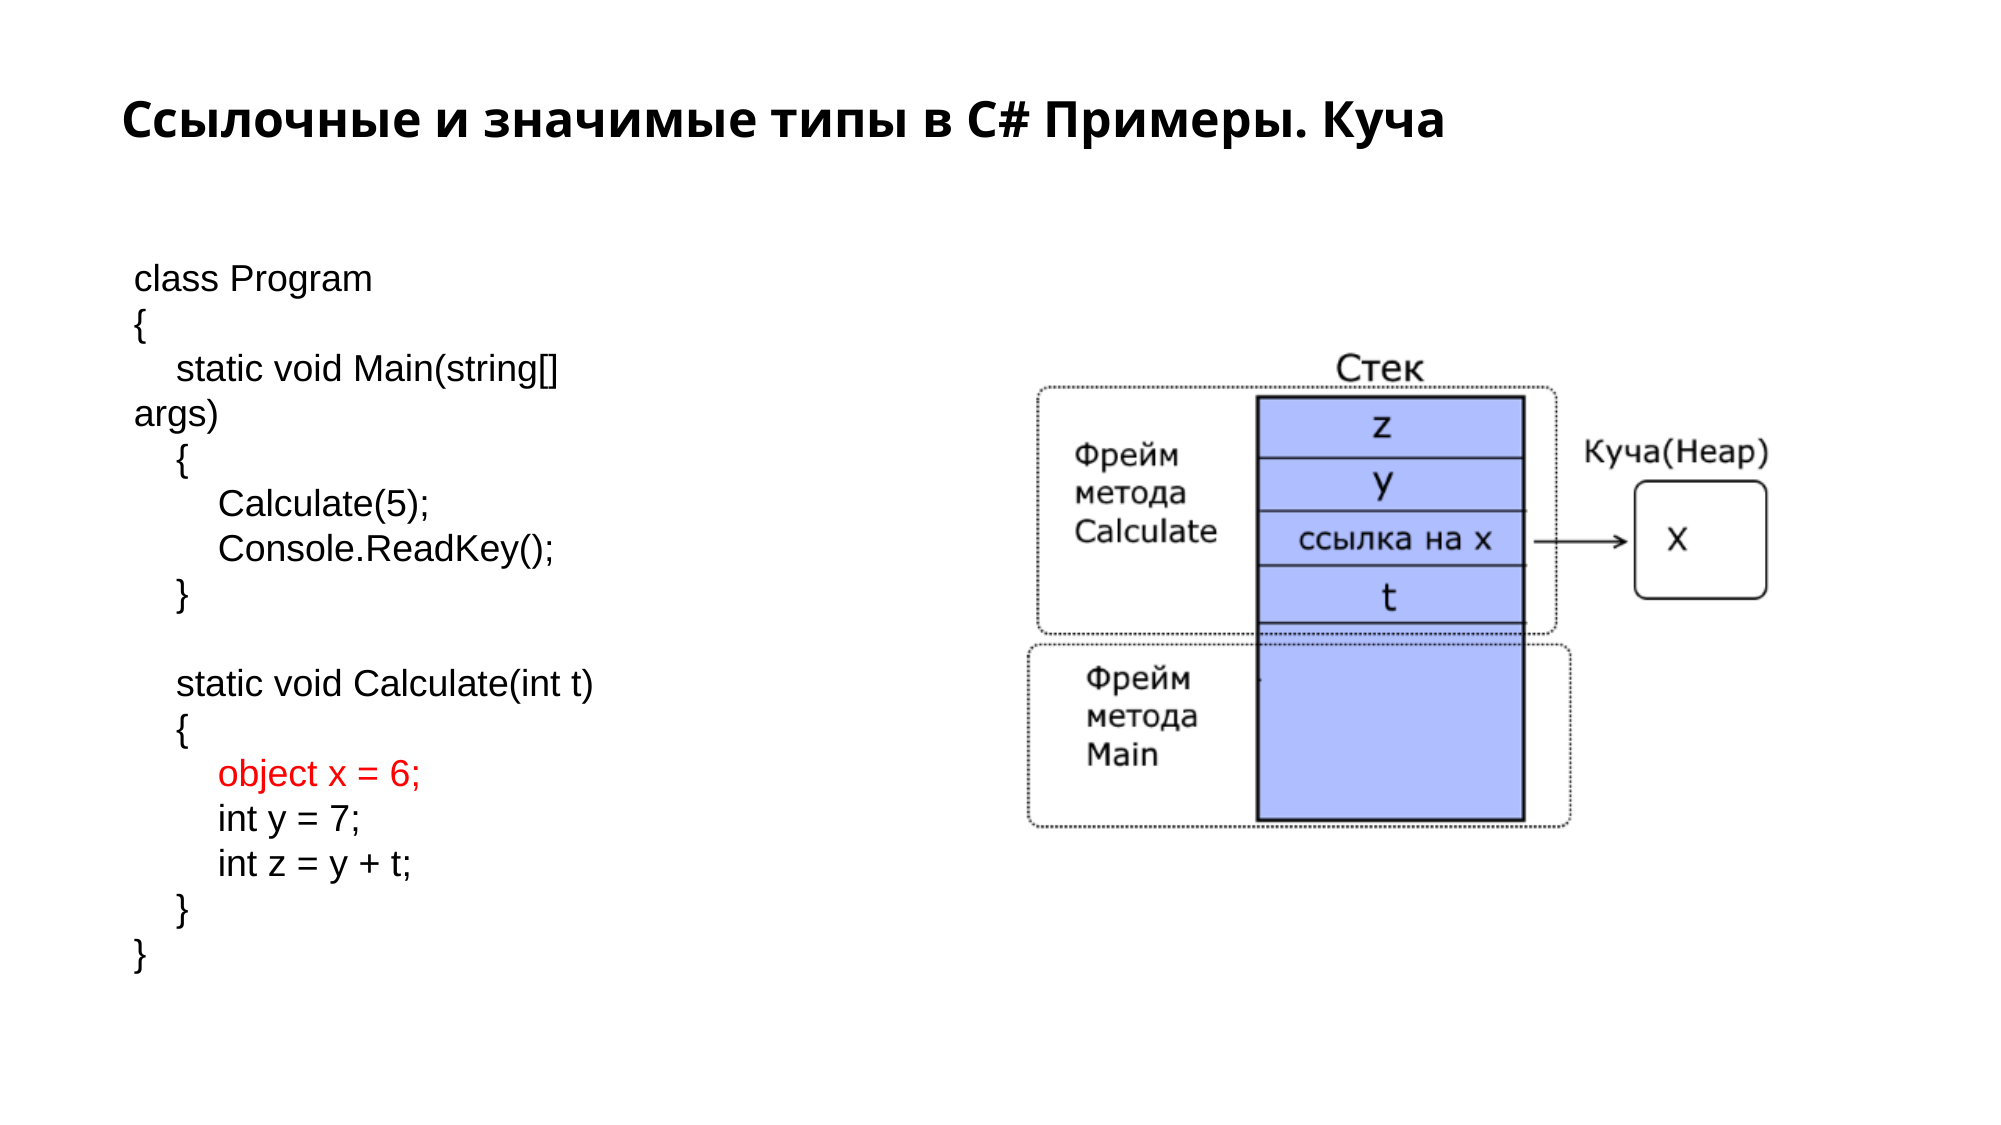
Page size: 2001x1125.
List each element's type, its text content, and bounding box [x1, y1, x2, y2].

title Ссылочные и значимые типы в C# Примеры. Куча [106, 42, 1832, 260]
text_box class Program { static void Main(string[] args) { Calculate(5); Console.ReadKey(); } static void Calculate(int t) { object x = 6; int y = 7; int z = y + t; } } [118, 246, 621, 1034]
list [948, 303, 1775, 874]
